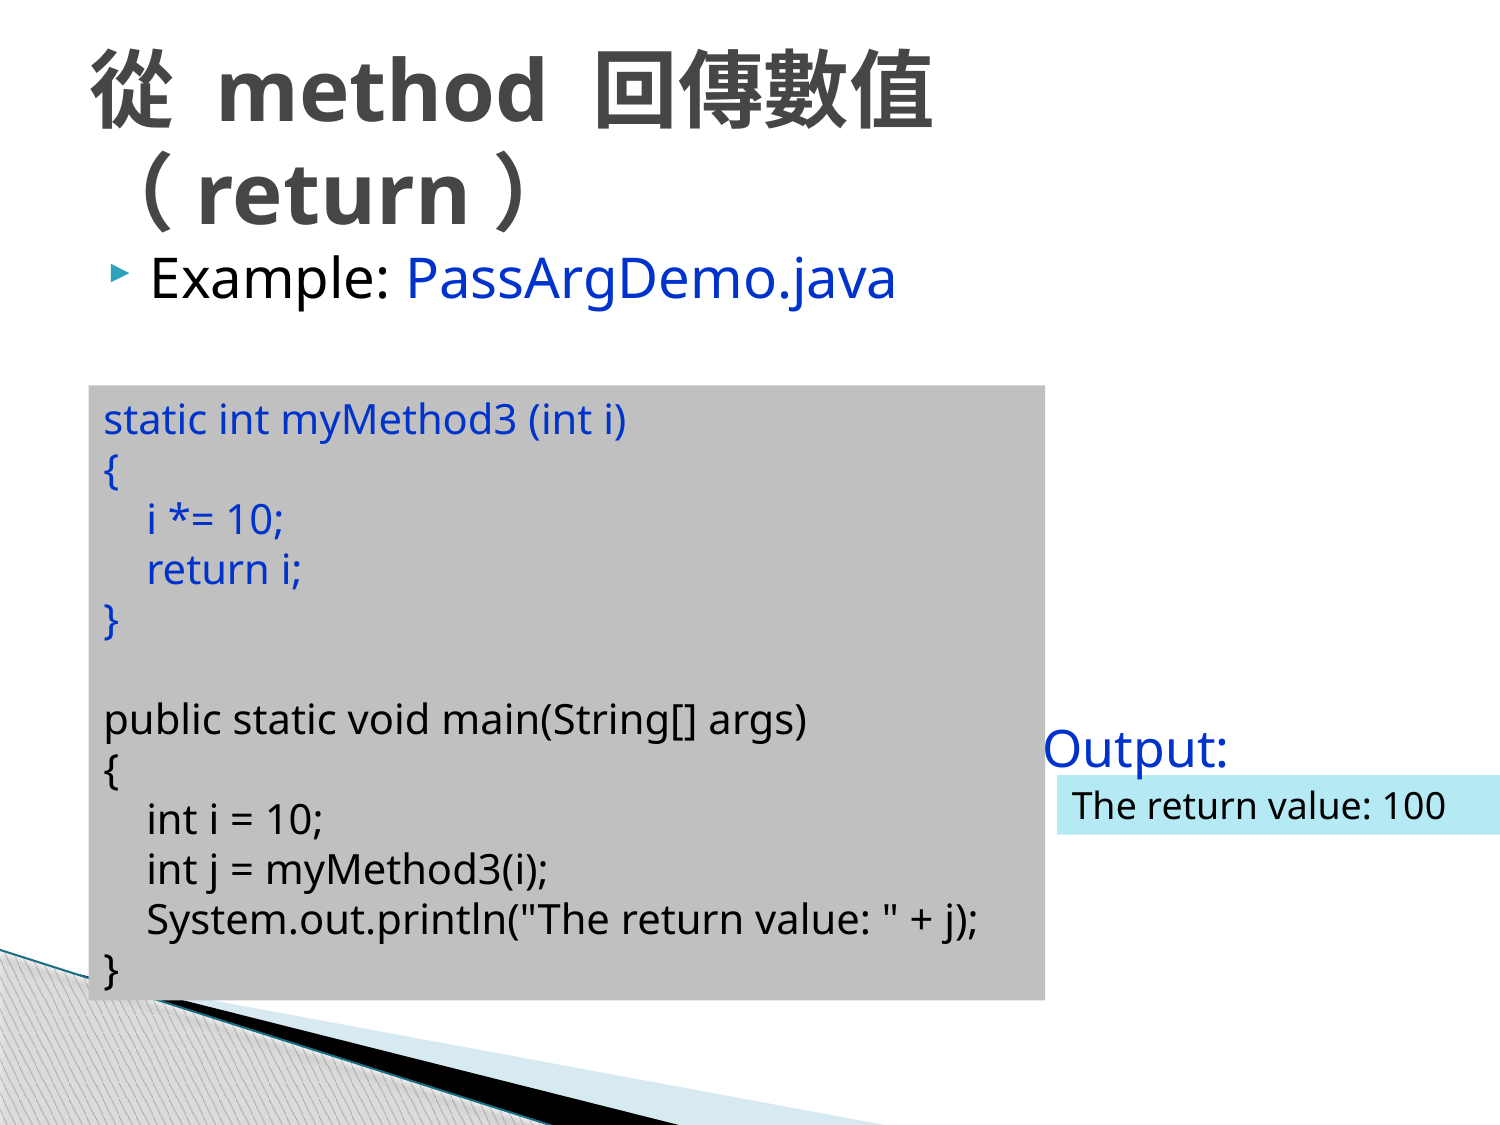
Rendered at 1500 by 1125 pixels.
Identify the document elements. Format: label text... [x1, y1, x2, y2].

text_box The return value: 100 [1057, 775, 1500, 835]
title 從 method 回傳數值（return） [75, 45, 1425, 233]
list Example: PassArgDemo.java [75, 243, 1425, 327]
text_box Output: [1009, 715, 1306, 787]
text_box static int myMethod3 (int i) { i *= 10; return i; } public static void main(String[] args) { int i = 10; int j = myMethod3(i); System.out.println("The return value: " + j); } [88, 385, 1046, 1001]
